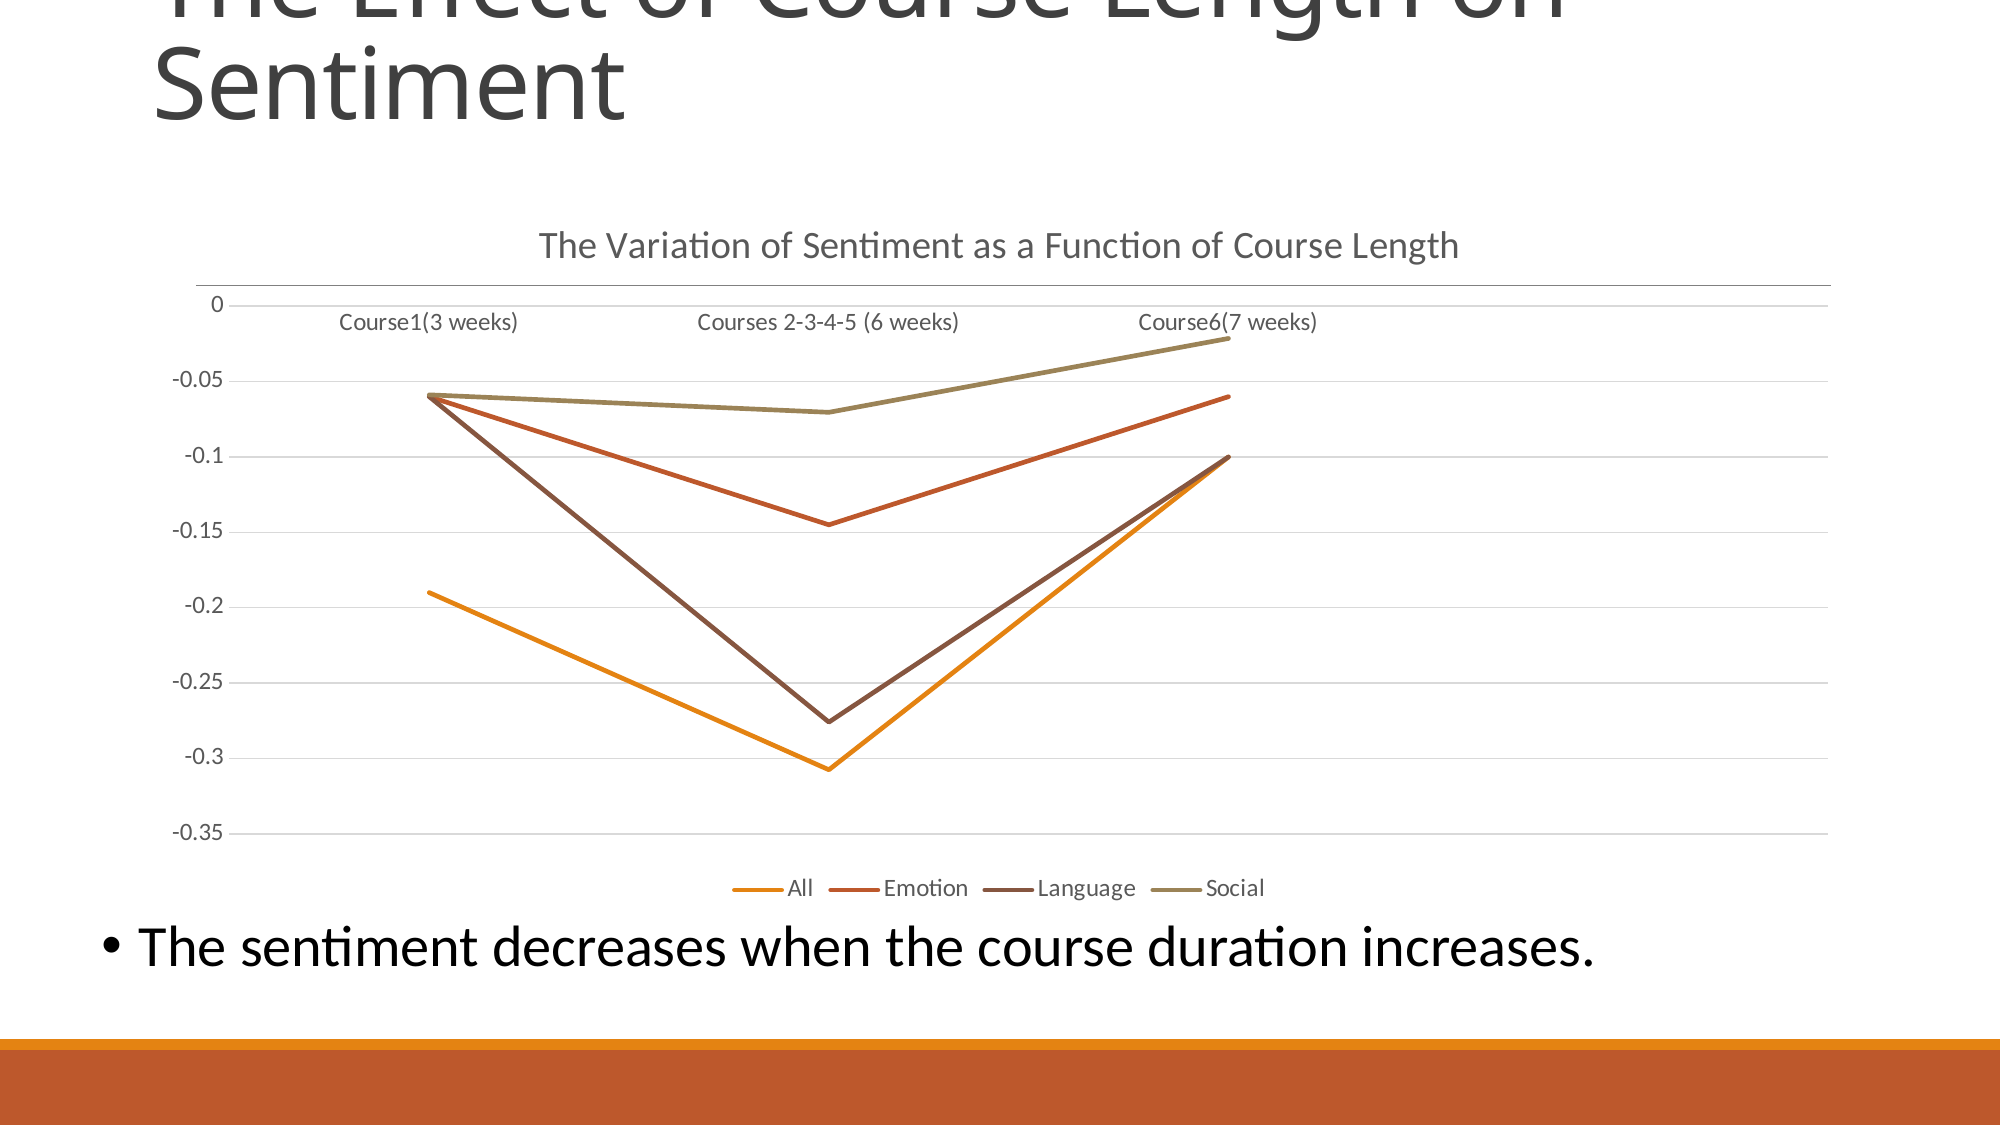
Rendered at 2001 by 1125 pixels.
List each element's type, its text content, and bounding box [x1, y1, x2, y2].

title The Effect of Course Length on Sentiment [137, 0, 1863, 148]
text_box The sentiment decreases when the course duration increases. [86, 908, 1812, 1023]
chart [136, 194, 1863, 910]
